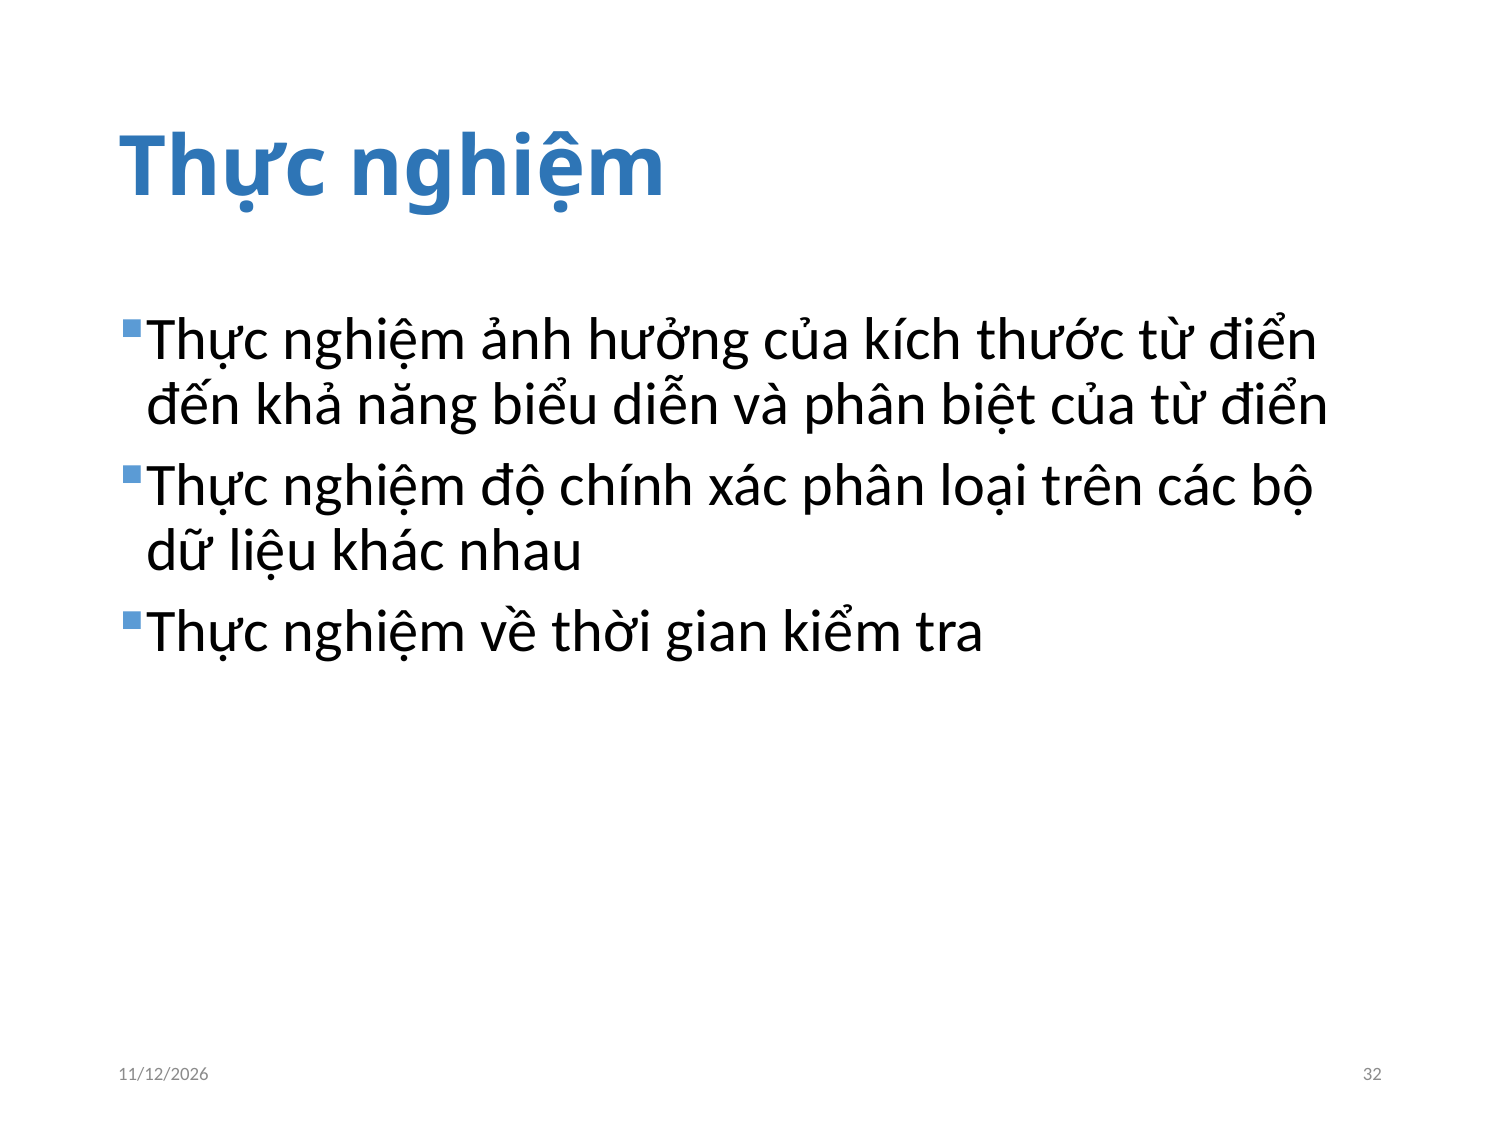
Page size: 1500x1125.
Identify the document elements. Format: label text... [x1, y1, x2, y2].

slide_number 32 [1059, 1042, 1397, 1103]
list Thực nghiệm ảnh hưởng của kích thước từ điển đến khả năng biểu diễn và phân biệt của từ điển Thực nghiệm độ chính xác phân loại trên các bộ dữ liệu khác nhau Thực nghiệm về thời gian kiểm tra [103, 299, 1397, 1014]
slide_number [103, 1042, 441, 1103]
title Thực nghiệm [103, 59, 1397, 278]
